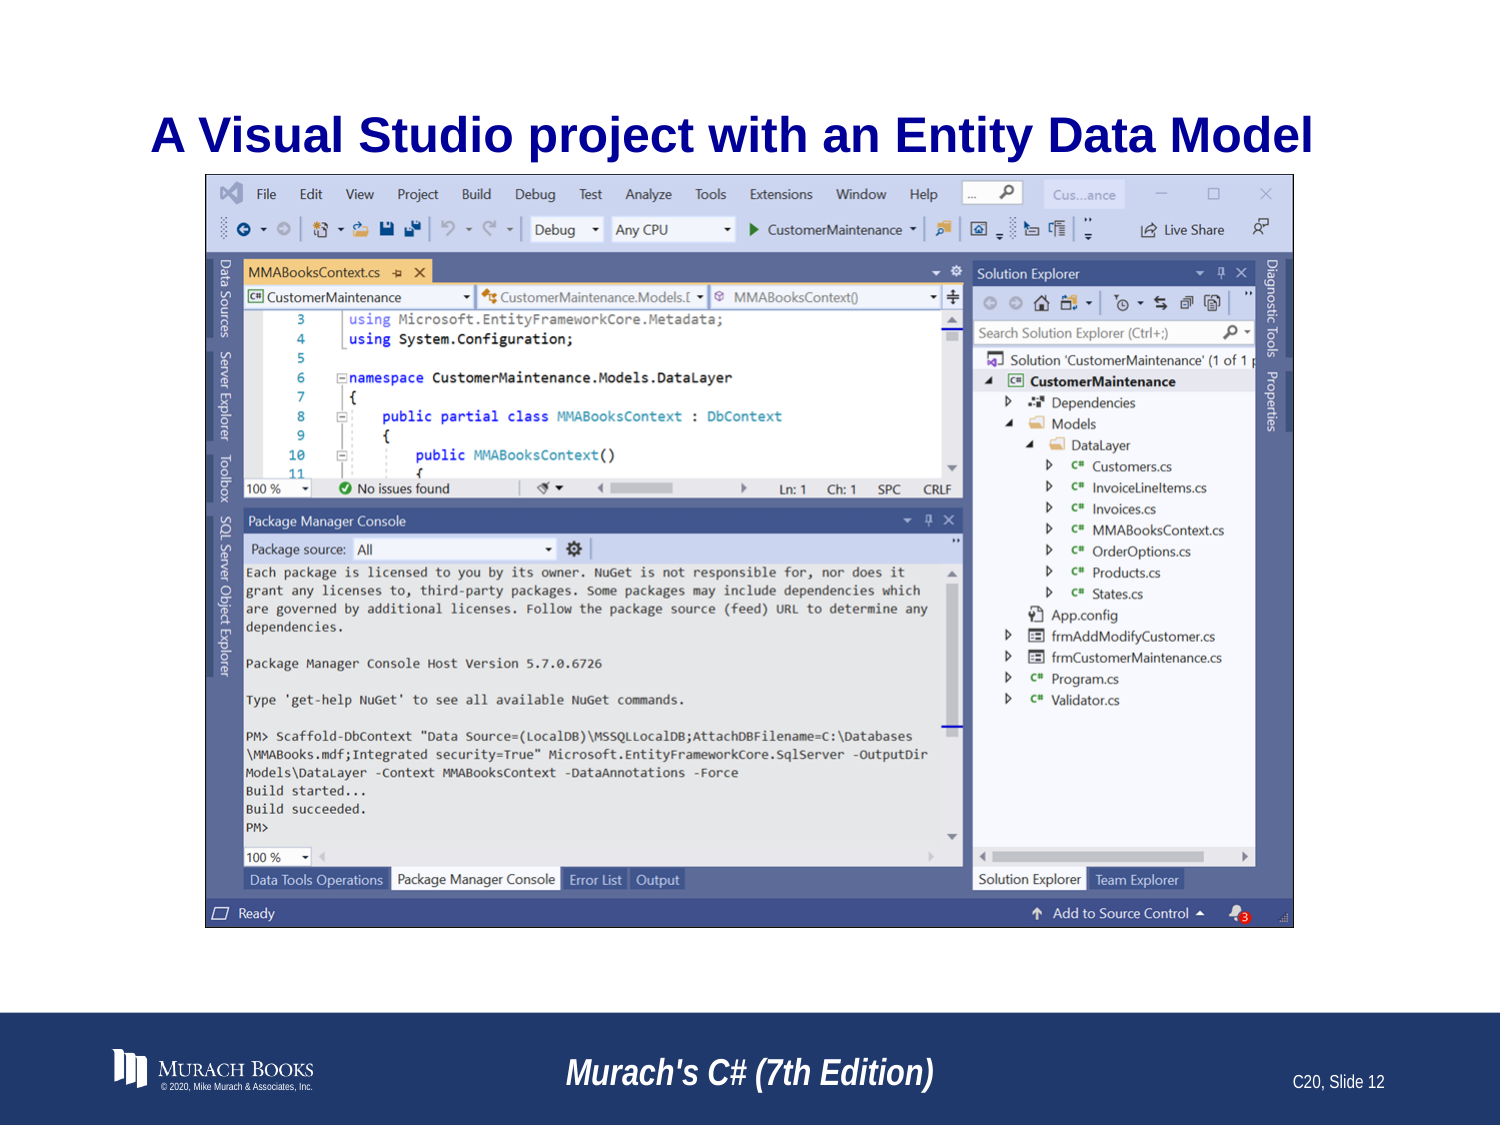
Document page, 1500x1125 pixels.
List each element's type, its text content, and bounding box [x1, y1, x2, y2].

slide_number C20, Slide 12 [1087, 1025, 1400, 1100]
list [205, 174, 1295, 929]
slide_number Murach's C# (7th Edition) [463, 1025, 1050, 1100]
title A Visual Studio project with an Entity Data Model [150, 102, 1350, 164]
footer © 2020, Mike Murach & Associates, Inc. [12, 1025, 463, 1100]
